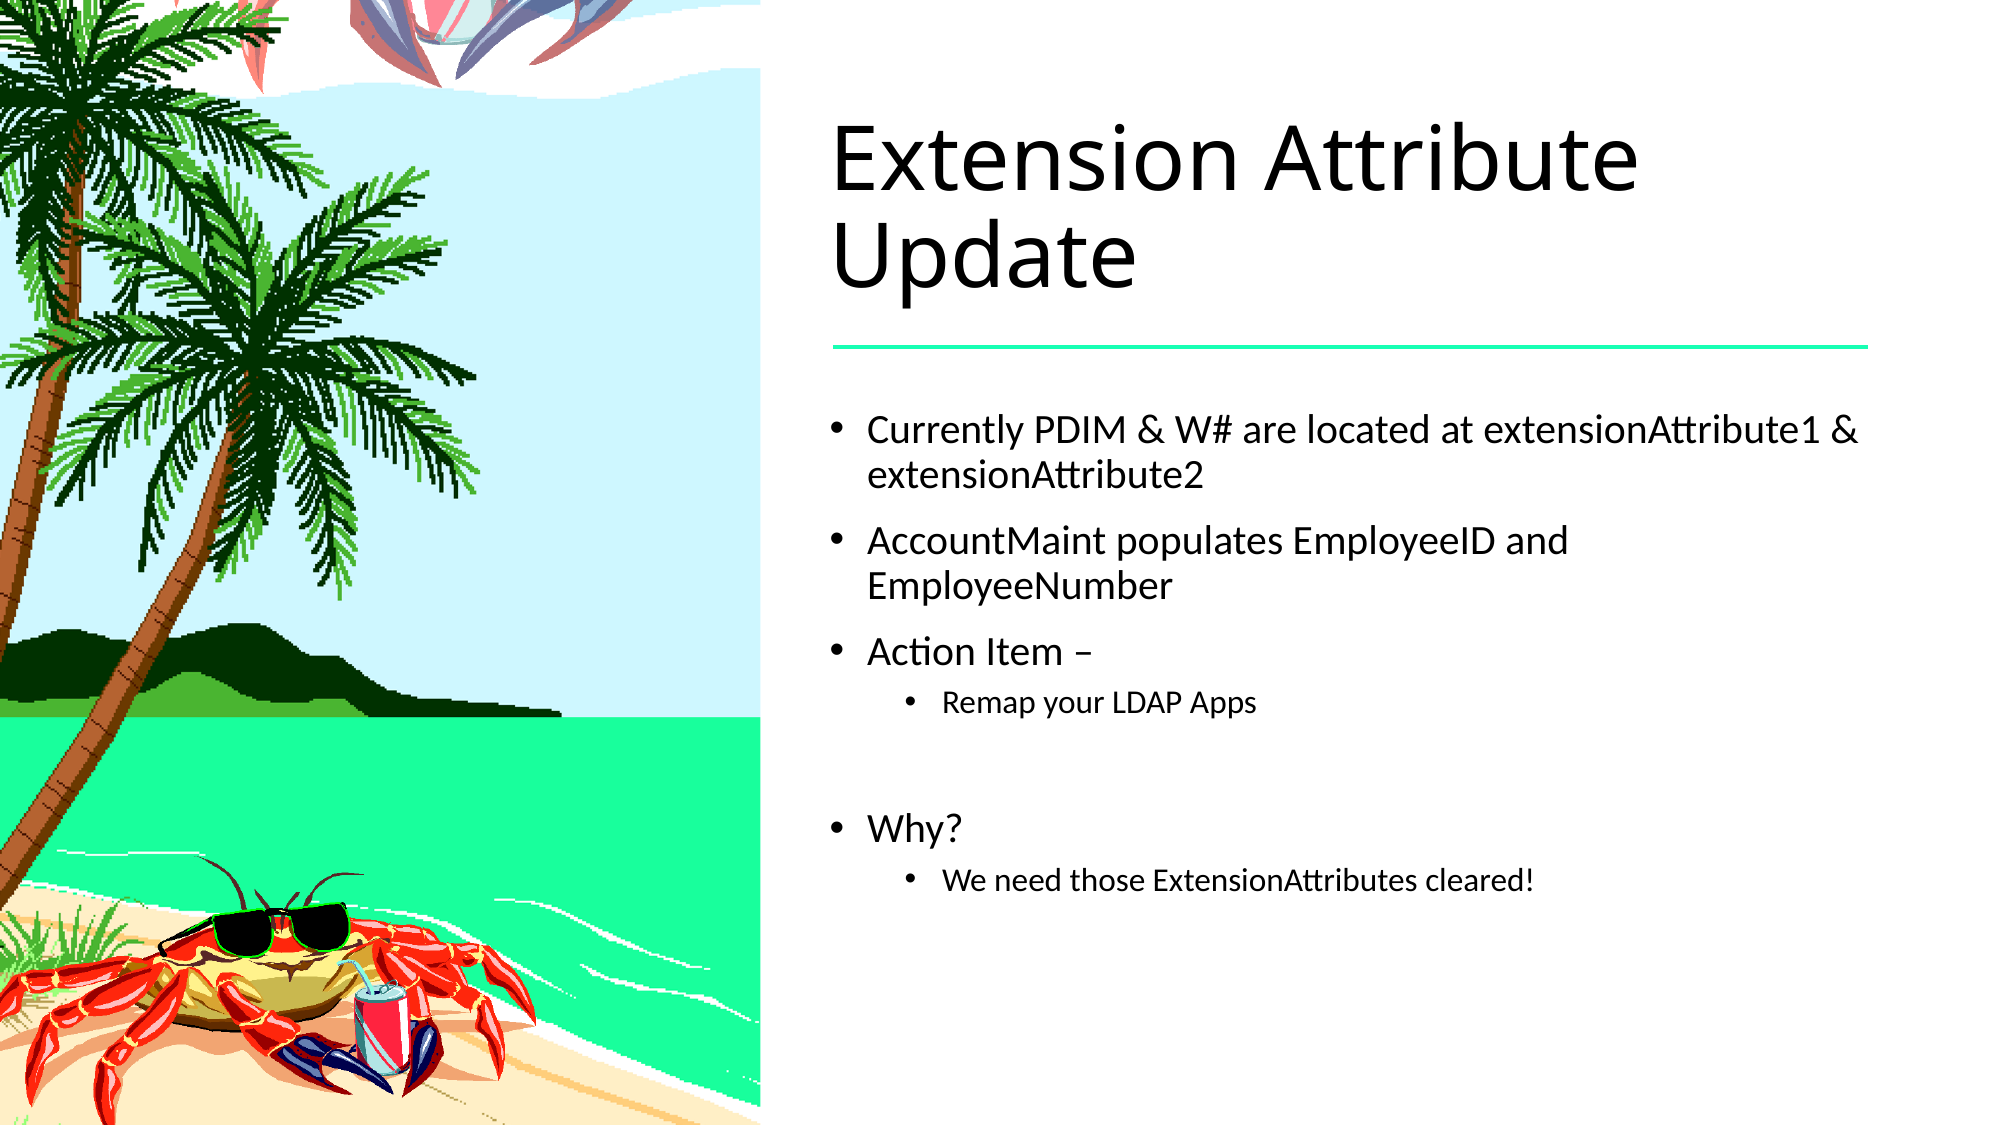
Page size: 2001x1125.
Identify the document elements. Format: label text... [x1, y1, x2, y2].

list Currently PDIM & W# are located at extensionAttribute1 & extensionAttribute2 AccountMaint populates EmployeeID and EmployeeNumber Action Item – Remap your LDAP Apps Why? We need those ExtensionAttributes cleared! [814, 399, 1895, 1021]
picture [0, 0, 761, 1125]
title Extension Attribute Update [814, 103, 1895, 315]
